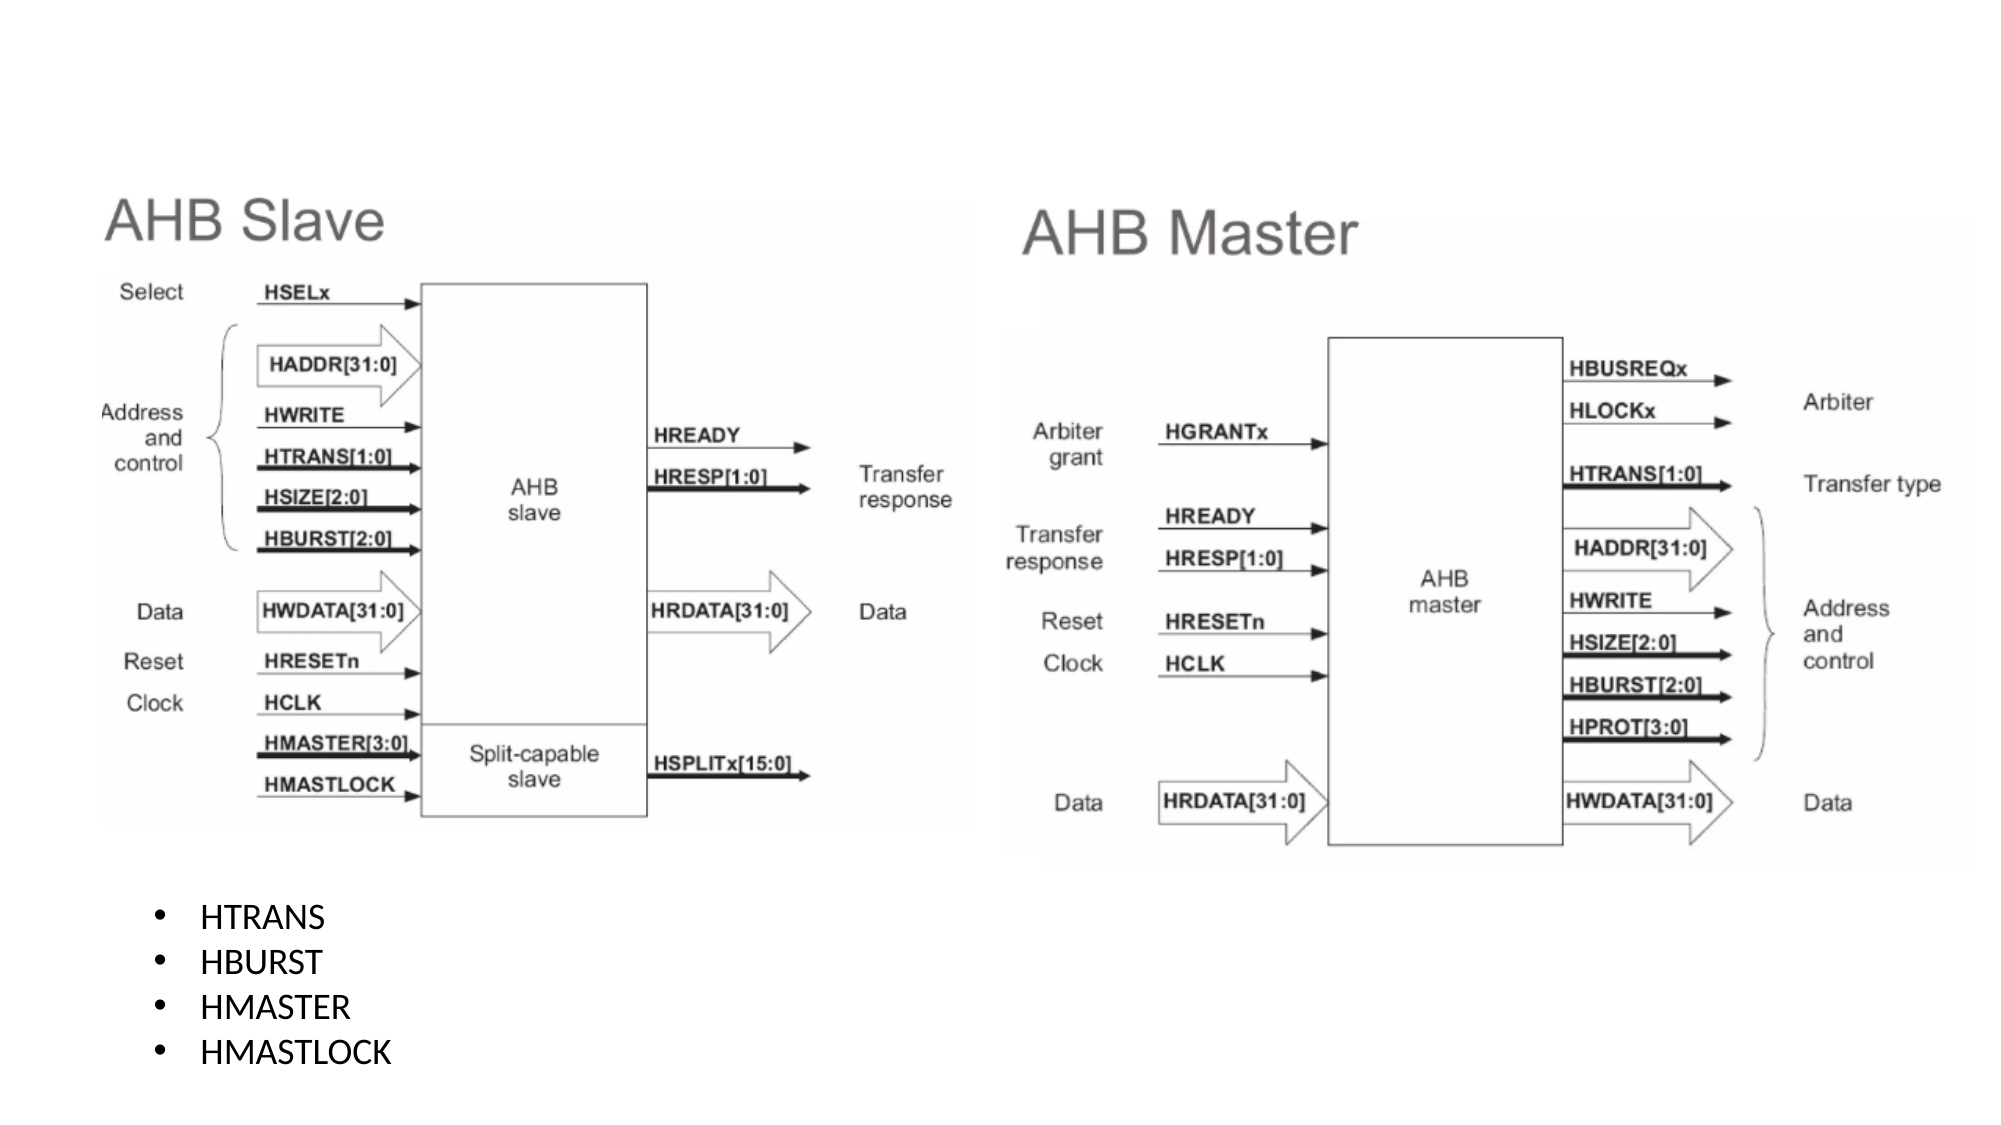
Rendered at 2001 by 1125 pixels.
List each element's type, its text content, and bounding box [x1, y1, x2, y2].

picture [999, 173, 1977, 866]
picture [102, 163, 972, 827]
text_box HTRANS HBURST HMASTER HMASTLOCK [138, 884, 407, 1125]
